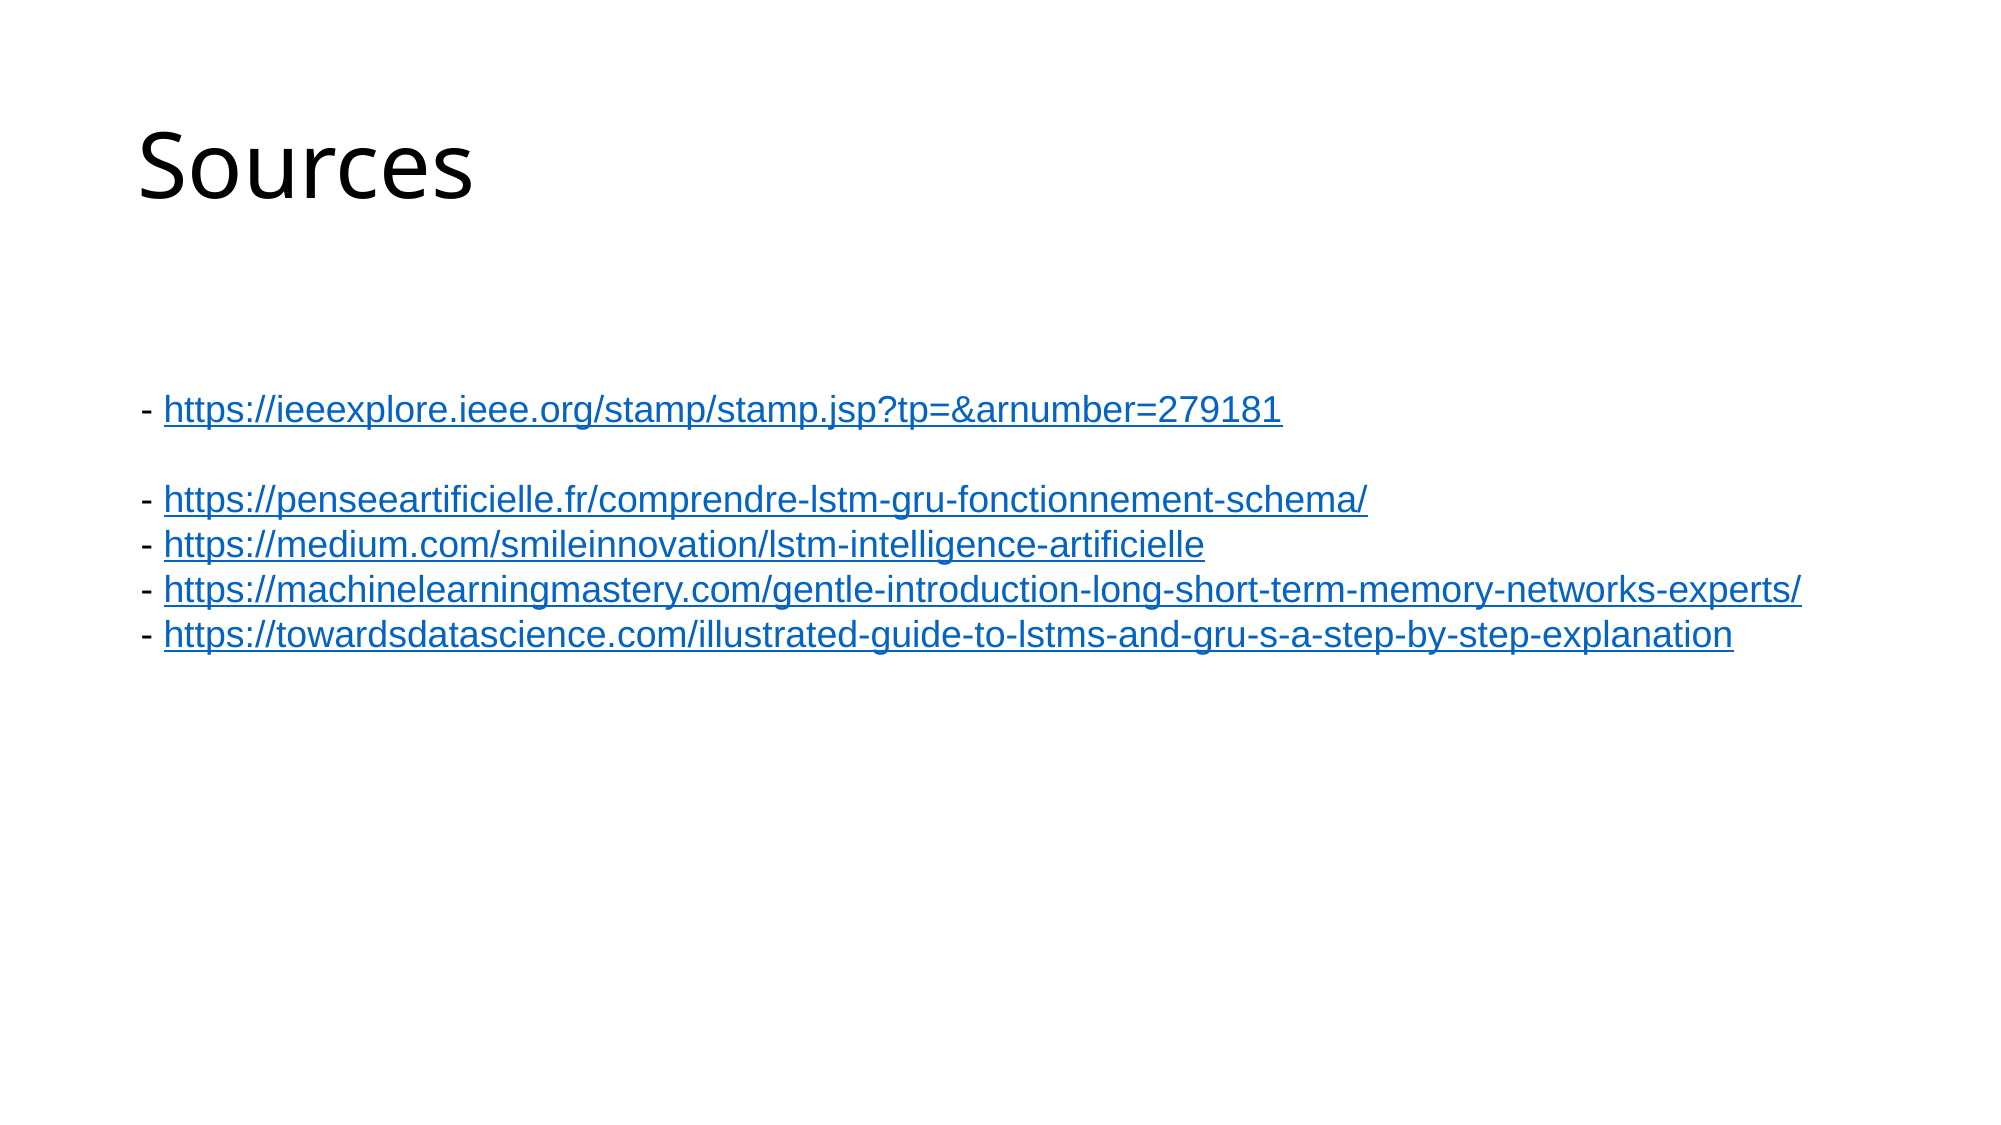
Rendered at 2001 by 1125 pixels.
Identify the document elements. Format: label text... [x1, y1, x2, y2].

text_box - https://ieeexplore.ieee.org/stamp/stamp.jsp?tp=&arnumber=279181 - https://penseeartificielle.fr/comprendre-lstm-gru-fonctionnement-schema/ - https://medium.com/smileinnovation/lstm-intelligence-artificielle - https://machinelearningmastery.com/gentle-introduction-long-short-term-memory-networks-experts/ - https://towardsdatascience.com/illustrated-guide-to-lstms-and-gru-s-a-step-by-step-explanation [125, 377, 1874, 851]
text_box Sources [137, 59, 1863, 278]
